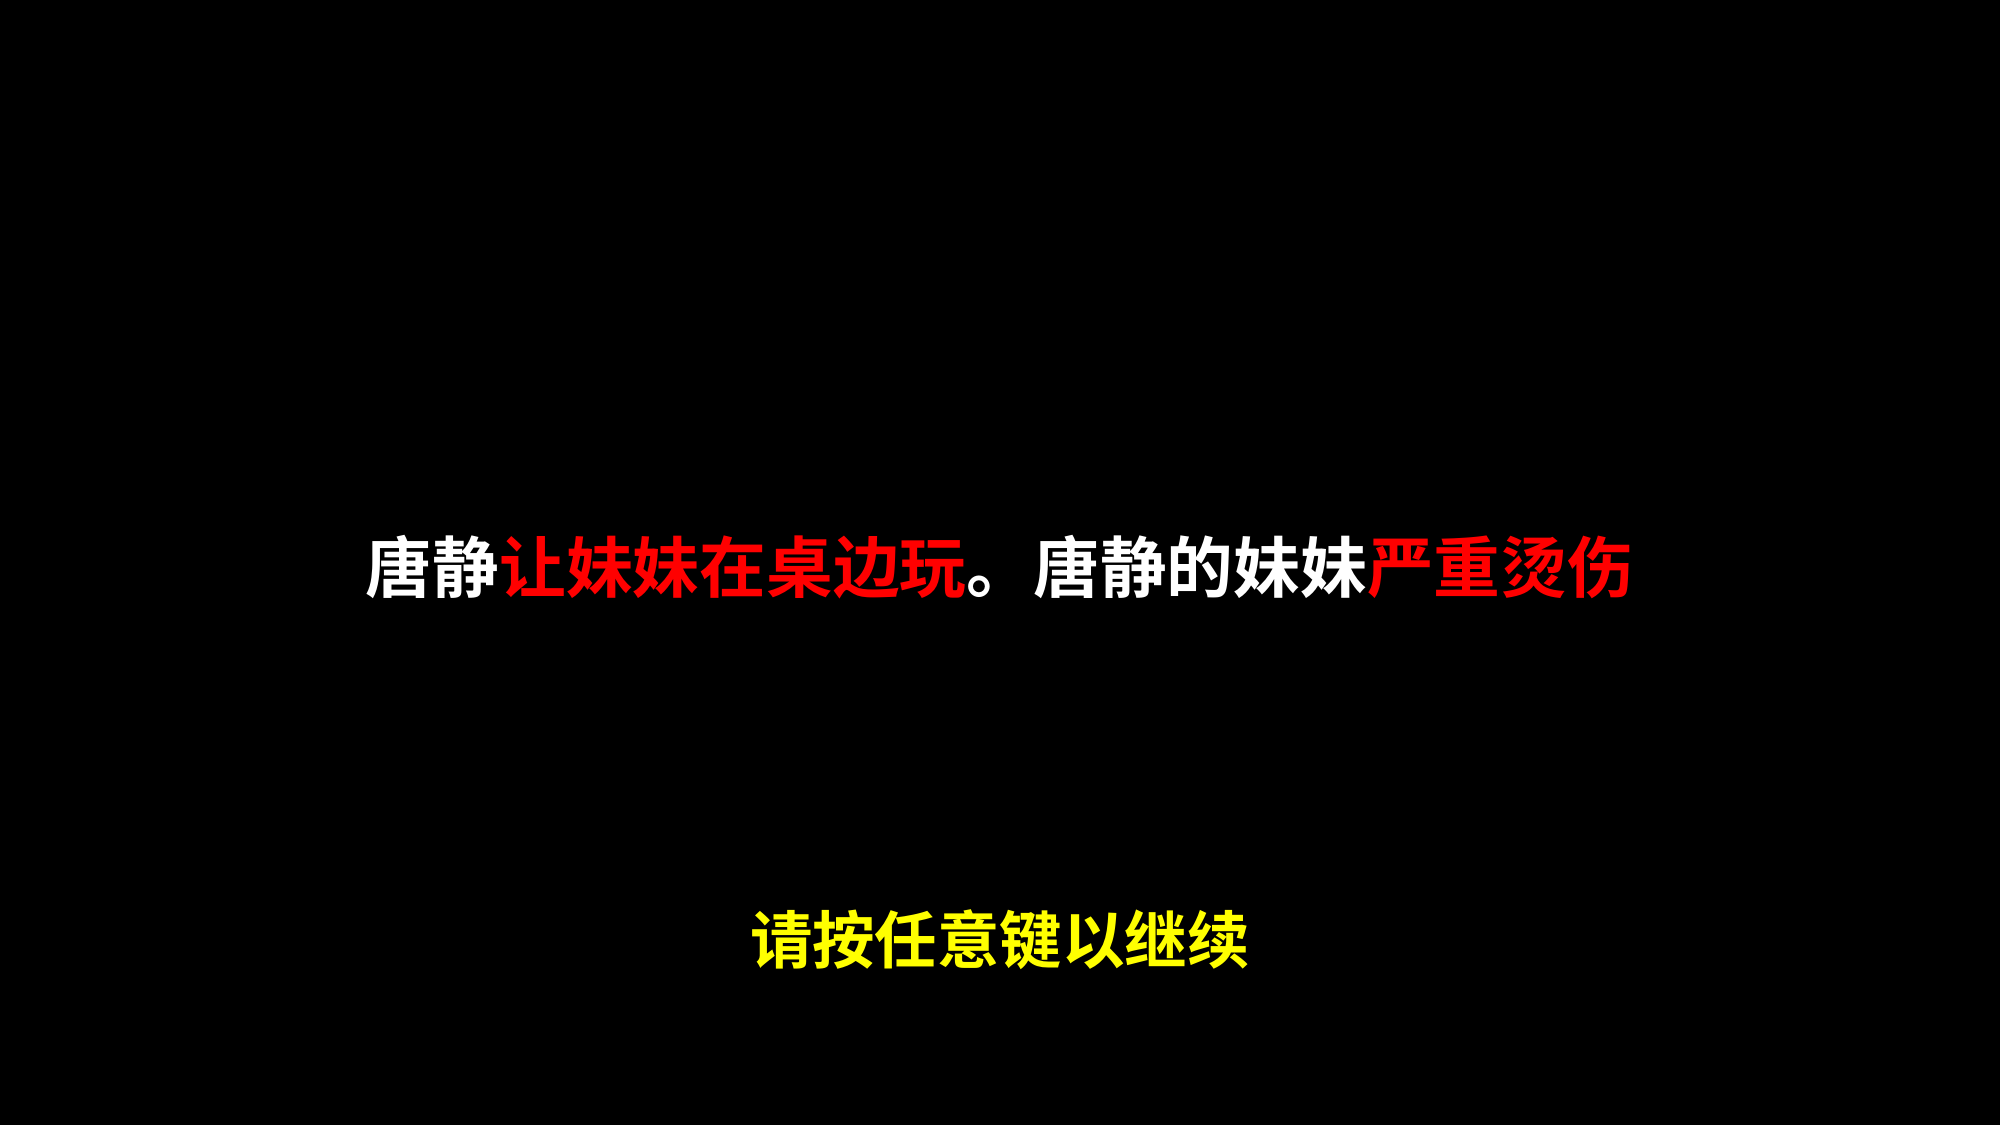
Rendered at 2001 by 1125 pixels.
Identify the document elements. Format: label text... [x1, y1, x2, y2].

text_box 请按任意键以继续 [500, 893, 1500, 984]
title 唐静让妹妹在桌边玩。唐静的妹妹严重烫伤 [249, 223, 1750, 615]
